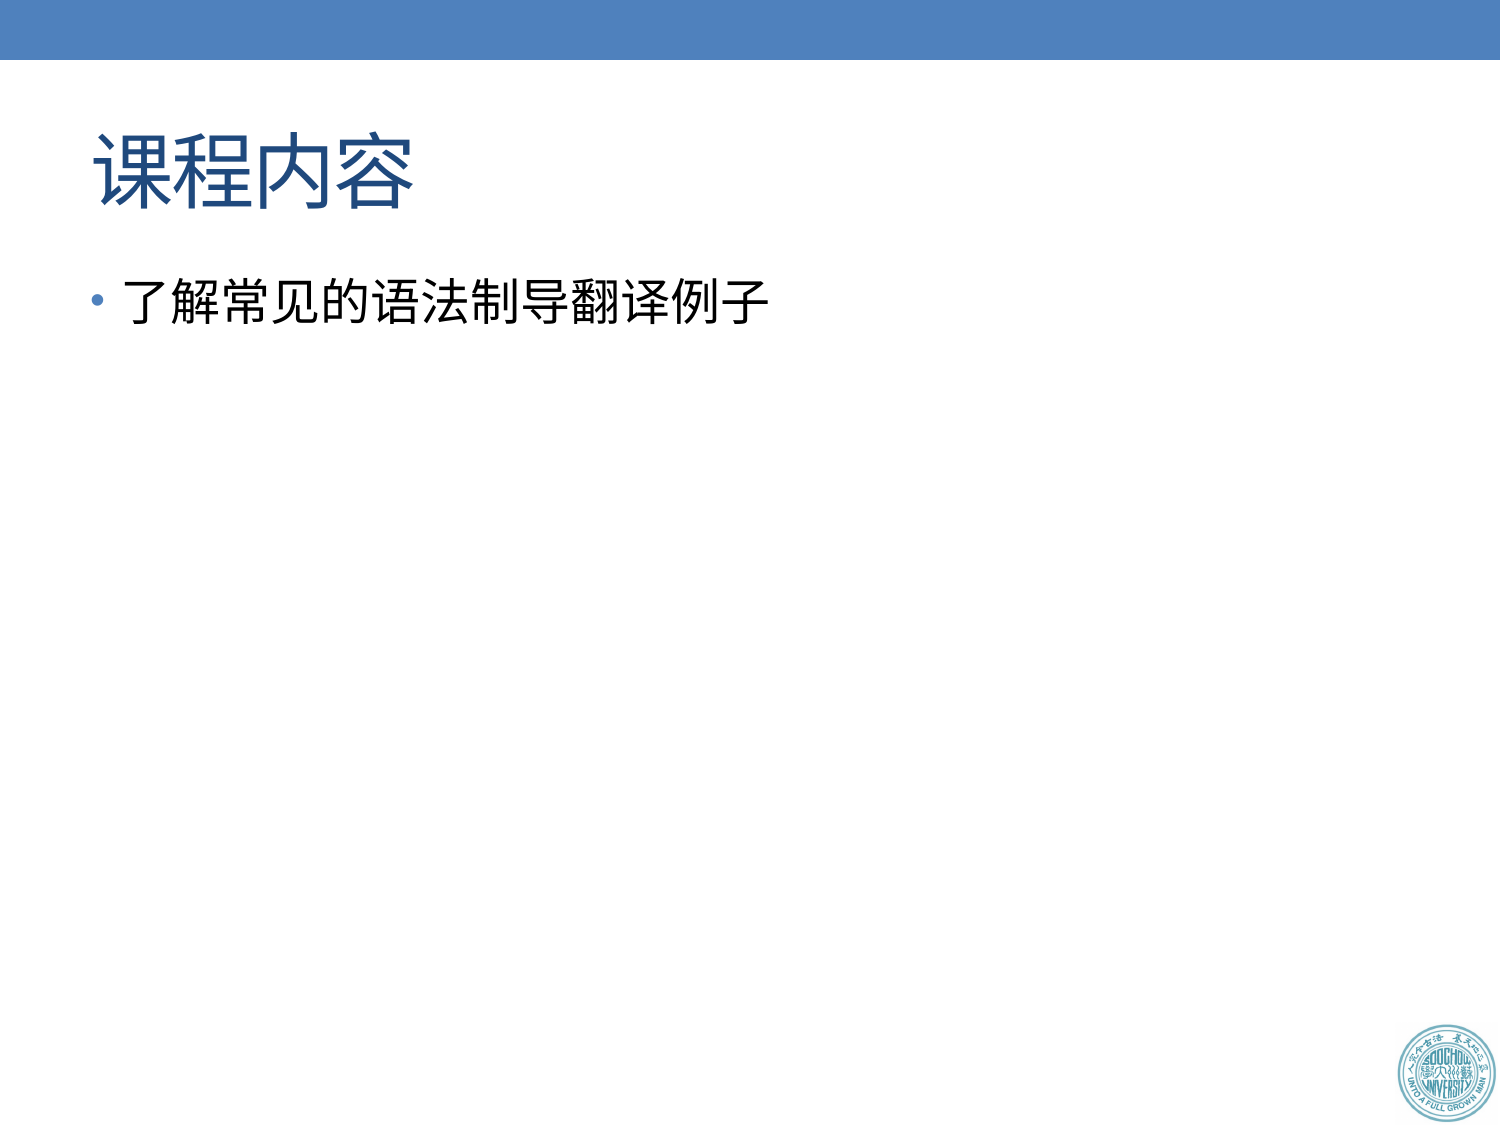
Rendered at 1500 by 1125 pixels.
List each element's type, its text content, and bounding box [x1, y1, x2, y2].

title 课程内容 [75, 87, 1425, 250]
list 了解常见的语法制导翻译例子 [75, 262, 1425, 1063]
